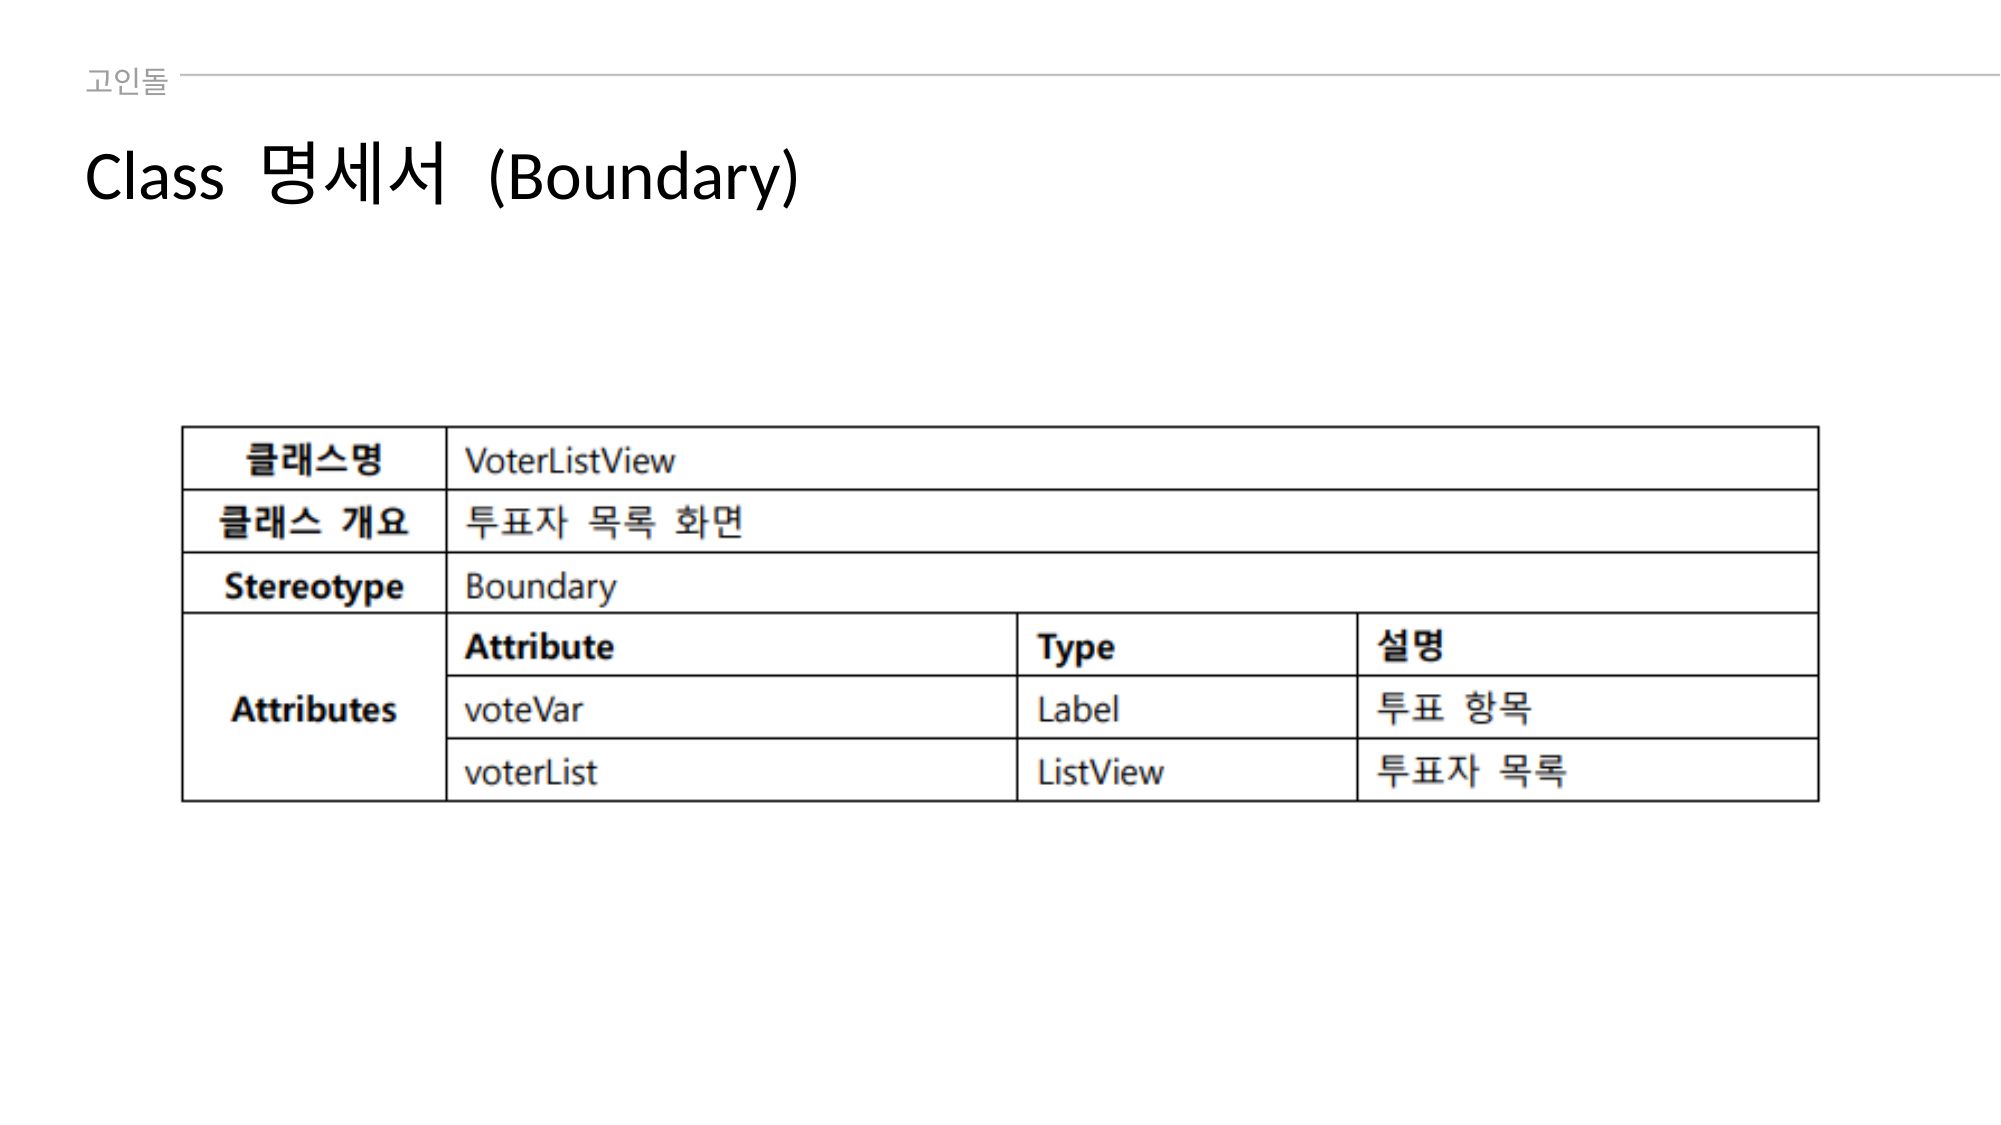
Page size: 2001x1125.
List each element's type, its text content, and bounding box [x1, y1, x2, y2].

picture [173, 413, 1827, 815]
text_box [180, 72, 2000, 78]
text_box 고인돌 [70, 55, 496, 107]
text_box Class 명세서 (Boundary) [70, 122, 863, 221]
